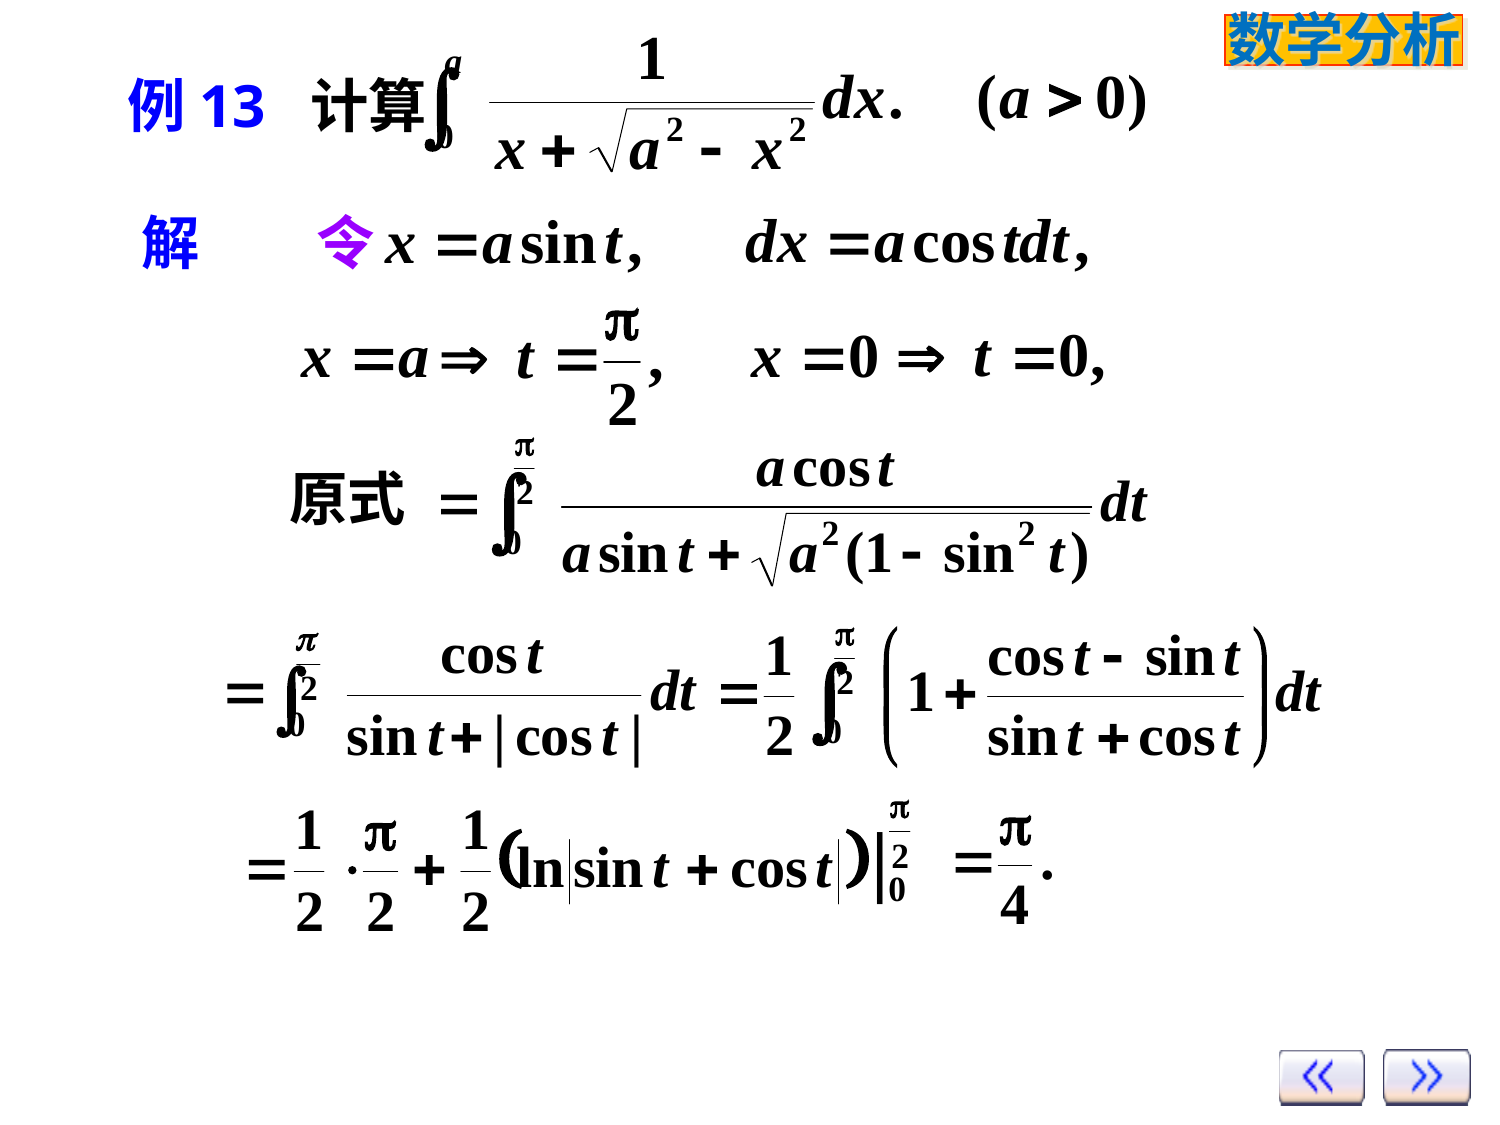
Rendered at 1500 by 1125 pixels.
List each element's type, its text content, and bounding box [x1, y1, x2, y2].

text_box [946, 792, 1058, 931]
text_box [431, 421, 1154, 593]
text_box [376, 215, 647, 281]
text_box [894, 328, 1108, 394]
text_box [412, 24, 1151, 178]
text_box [293, 342, 432, 385]
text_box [743, 214, 1092, 280]
picture [1383, 1049, 1471, 1106]
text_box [240, 784, 916, 938]
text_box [743, 329, 882, 385]
text_box 解 [127, 198, 288, 284]
text_box 原式 [275, 454, 426, 540]
picture [1279, 1050, 1365, 1106]
text_box 例13 计算 [112, 61, 407, 147]
text_box 令 [302, 198, 440, 284]
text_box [437, 284, 668, 419]
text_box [218, 616, 703, 774]
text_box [712, 610, 1328, 772]
